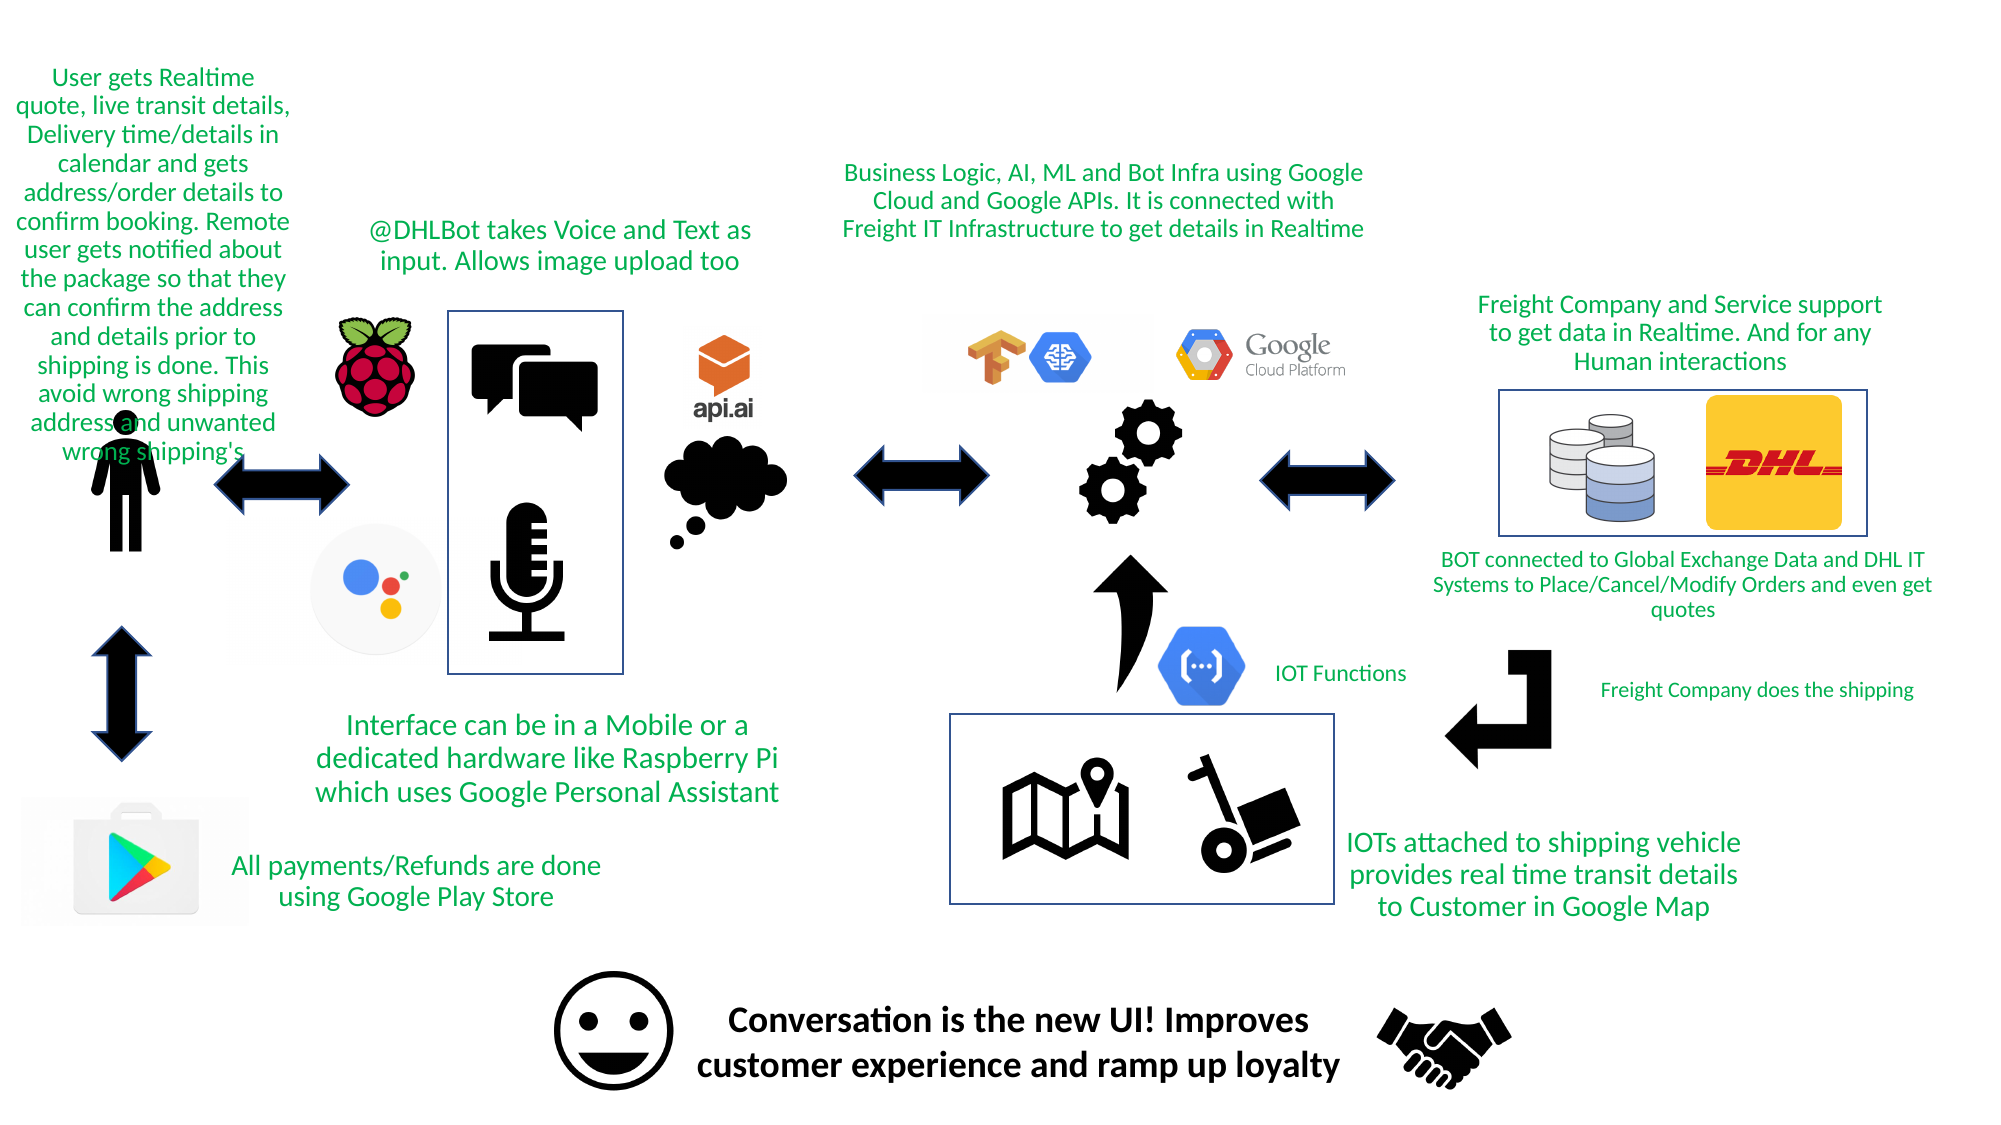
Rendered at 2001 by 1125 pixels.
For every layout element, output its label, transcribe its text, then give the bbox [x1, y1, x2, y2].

picture [335, 317, 415, 417]
text_box Interface can be in a Mobile or a dedicated hardware like Raspberry Pi which uses Google Personal Assistant [275, 701, 821, 819]
text_box IOTs attached to shipping vehicle provides real time transit details to Customer in Google Map [1326, 819, 1762, 952]
text_box [447, 311, 624, 675]
text_box Freight Company does the shipping [1584, 671, 1931, 735]
picture [21, 797, 249, 926]
text_box All payments/Refunds are done using Google Play Store [249, 842, 633, 923]
text_box Freight Company and Service support to get data in Realtime. And for any Human interactions [1462, 282, 1899, 386]
text_box [1498, 389, 1868, 537]
text_box IOT Functions [1248, 653, 1427, 695]
picture [650, 326, 801, 568]
picture [538, 955, 689, 1106]
text_box [90, 625, 153, 763]
picture [459, 313, 610, 464]
text_box [949, 713, 1335, 905]
picture [990, 733, 1141, 884]
picture [49, 405, 201, 556]
text_box [1258, 449, 1396, 512]
text_box BOT connected to Global Exchange Data and DHL IT Systems to Place/Cancel/Modify Orders and even get quotes [1412, 540, 1954, 632]
picture [226, 496, 602, 665]
text_box User gets Realtime quote, live transit details, Delivery time/details in calendar and gets address/order details to confirm booking. Remote user gets notified about the package so that they can confirm the address and details prior to shipping is done. This avoid wrong shipping address and unwanted wrong shipping's [0, 55, 307, 505]
text_box @DHLBot takes Voice and Text as input. Allows image upload too [342, 207, 778, 311]
text_box Business Logic, AI, ML and Bot Infra using Google Cloud and Google APIs. It is connected with Freight IT Infrastructure to get details in Realtime [820, 151, 1387, 279]
text_box [213, 453, 351, 516]
picture [1368, 973, 1519, 1124]
picture [1427, 623, 1578, 774]
picture [922, 280, 1359, 537]
picture [1538, 404, 1666, 532]
picture [1055, 548, 1248, 713]
text_box [853, 444, 991, 507]
text_box Conversation is the new UI! Improves customer experience and ramp up loyalty [689, 987, 1368, 1093]
picture [1706, 395, 1842, 530]
picture [1162, 733, 1313, 884]
